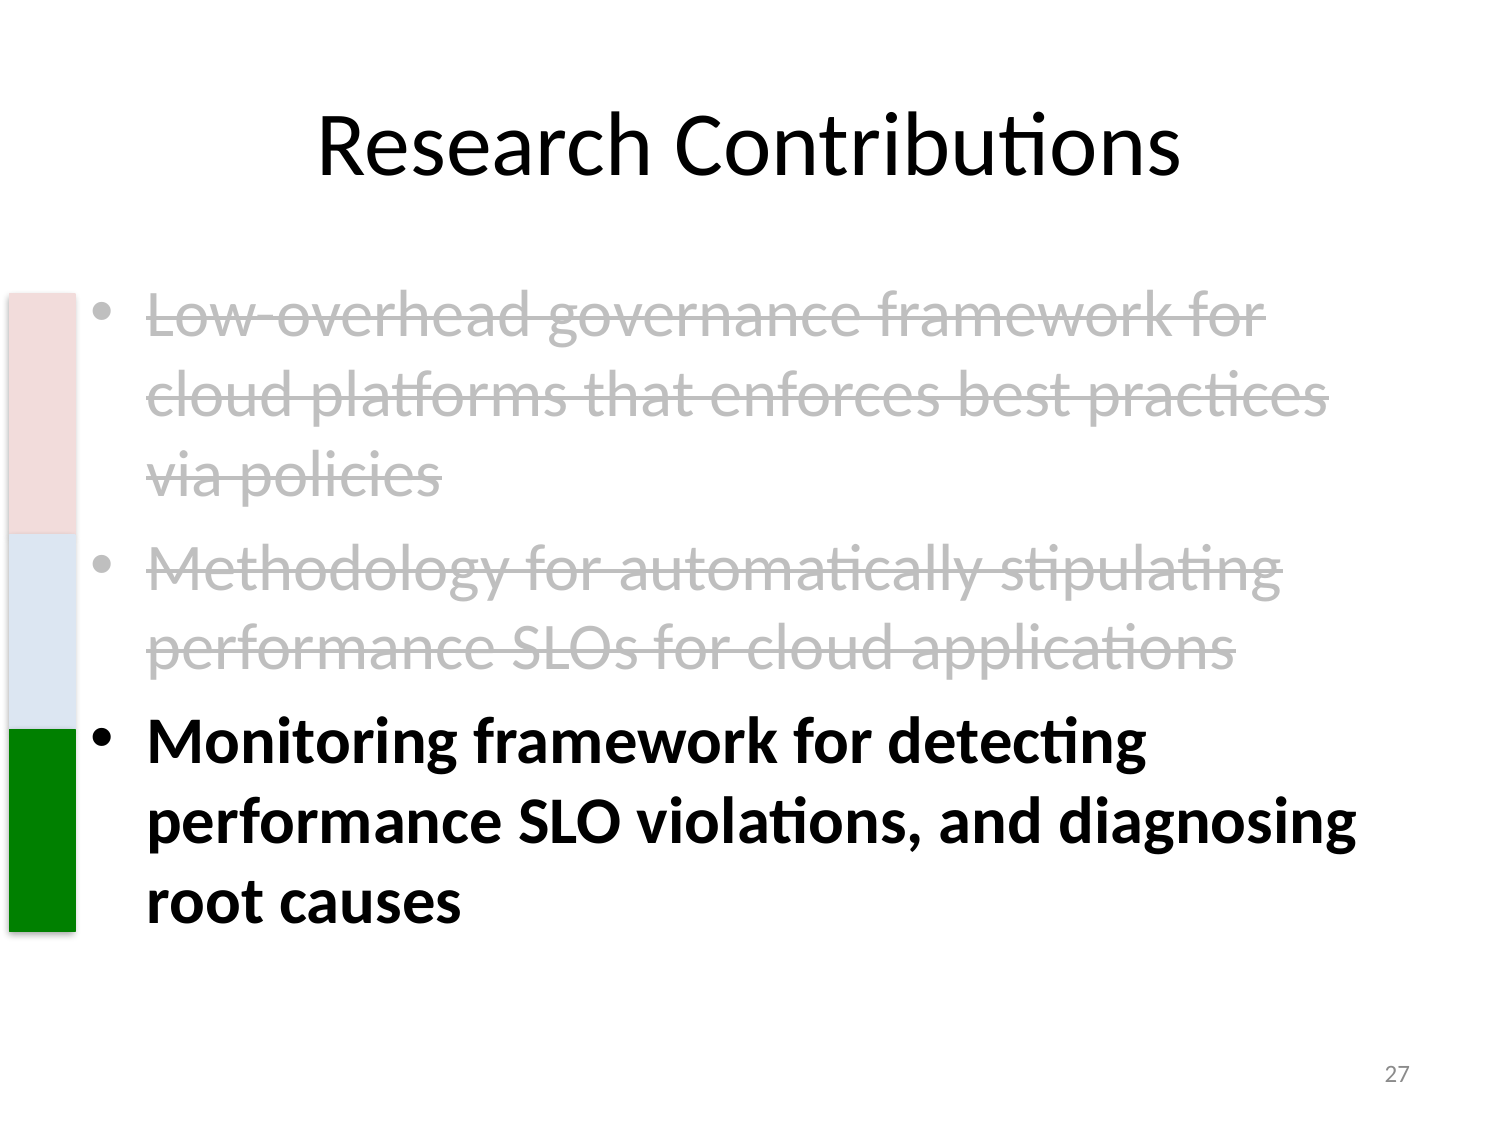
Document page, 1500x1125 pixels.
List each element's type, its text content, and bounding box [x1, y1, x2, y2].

slide_number 27 [1074, 1042, 1425, 1103]
list Low-overhead governance framework for cloud platforms that enforces best practices via policies Methodology for automatically stipulating performance SLOs for cloud applications Monitoring framework for detecting performance SLO violations, and diagnosing root causes [75, 262, 1425, 1005]
title Research Contributions [75, 45, 1425, 233]
text_box [9, 293, 76, 534]
text_box [9, 534, 76, 729]
text_box [9, 729, 76, 932]
